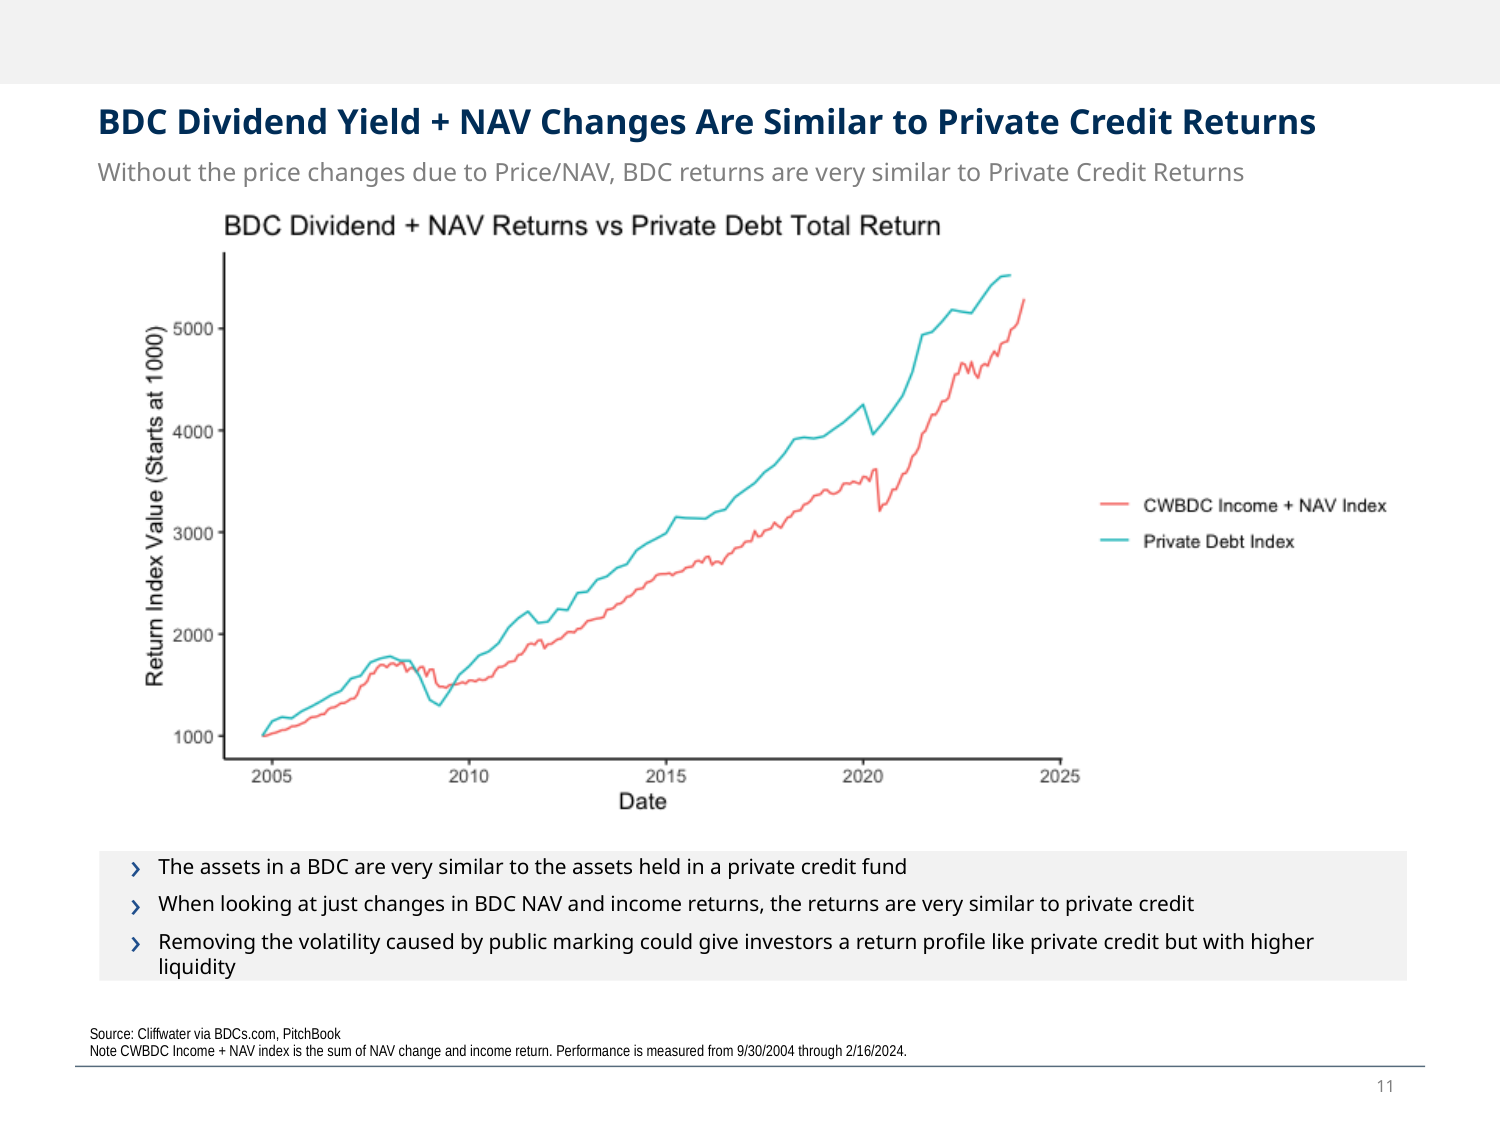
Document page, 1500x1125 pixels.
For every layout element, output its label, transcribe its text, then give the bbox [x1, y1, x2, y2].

slide_number 11 [1260, 1067, 1410, 1113]
text_box The assets in a BDC are very similar to the assets held in a private credit fund When looking at just changes in BDC NAV and income returns, the returns are very similar to private credit Removing the volatility caused by public marking could give investors a return profile like private credit but with higher liquidity [99, 851, 1407, 981]
list Without the price changes due to Price/NAV, BDC returns are very similar to Private Credit Returns [82, 160, 1403, 236]
title BDC Dividend Yield + NAV Changes Are Similar to Private Credit Returns [82, 97, 1403, 158]
list Source: Cliffwater via BDCs.com, PitchBook Note CWBDC Income + NAV index is the sum of NAV change and income return. Performance is measured from 9/30/2004 through 2/16/2024. [75, 937, 1410, 1068]
picture [134, 204, 1410, 825]
